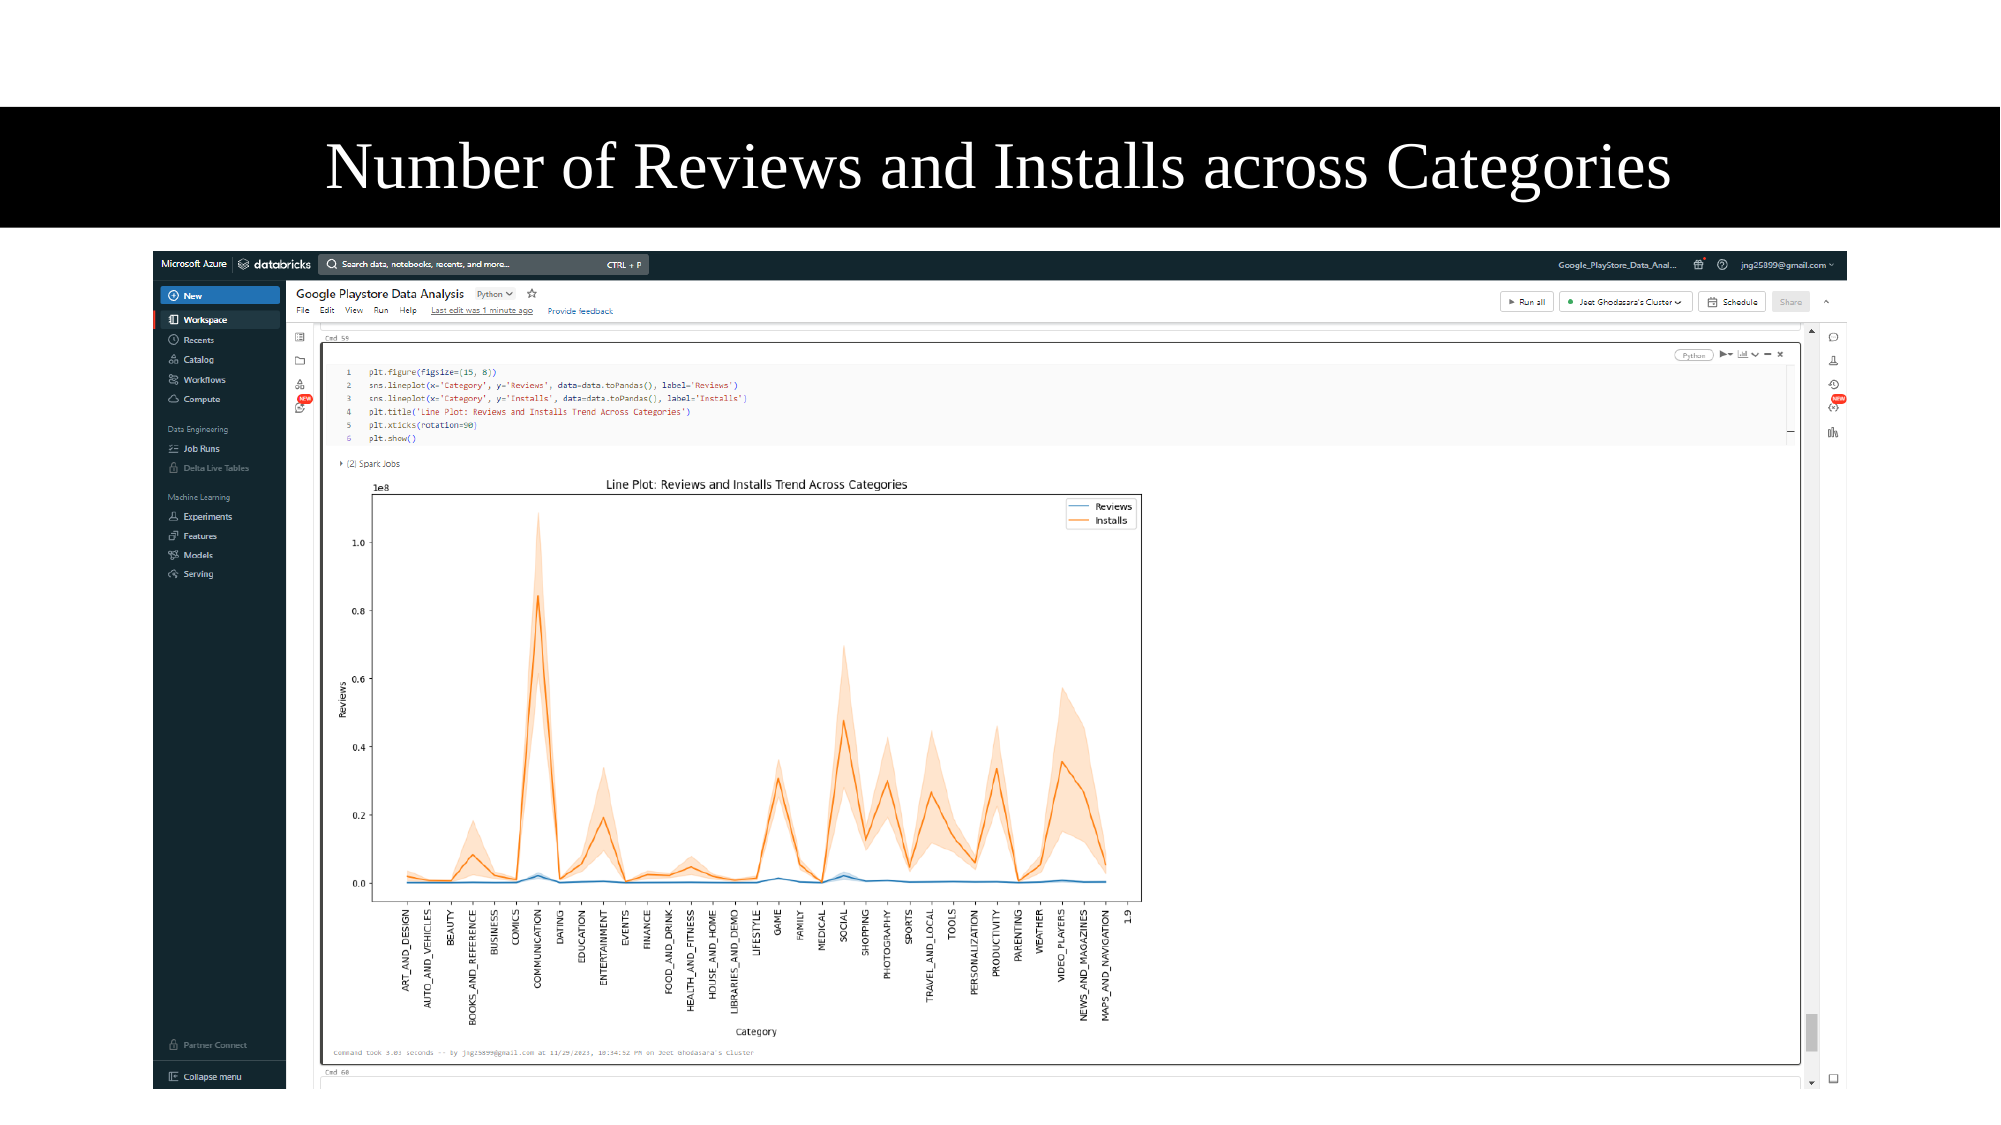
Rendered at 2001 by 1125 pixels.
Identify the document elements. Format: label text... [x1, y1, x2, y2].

text_box [0, 106, 2000, 229]
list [153, 251, 1846, 1089]
title Number of Reviews and Installs across Categories [80, 105, 1920, 228]
